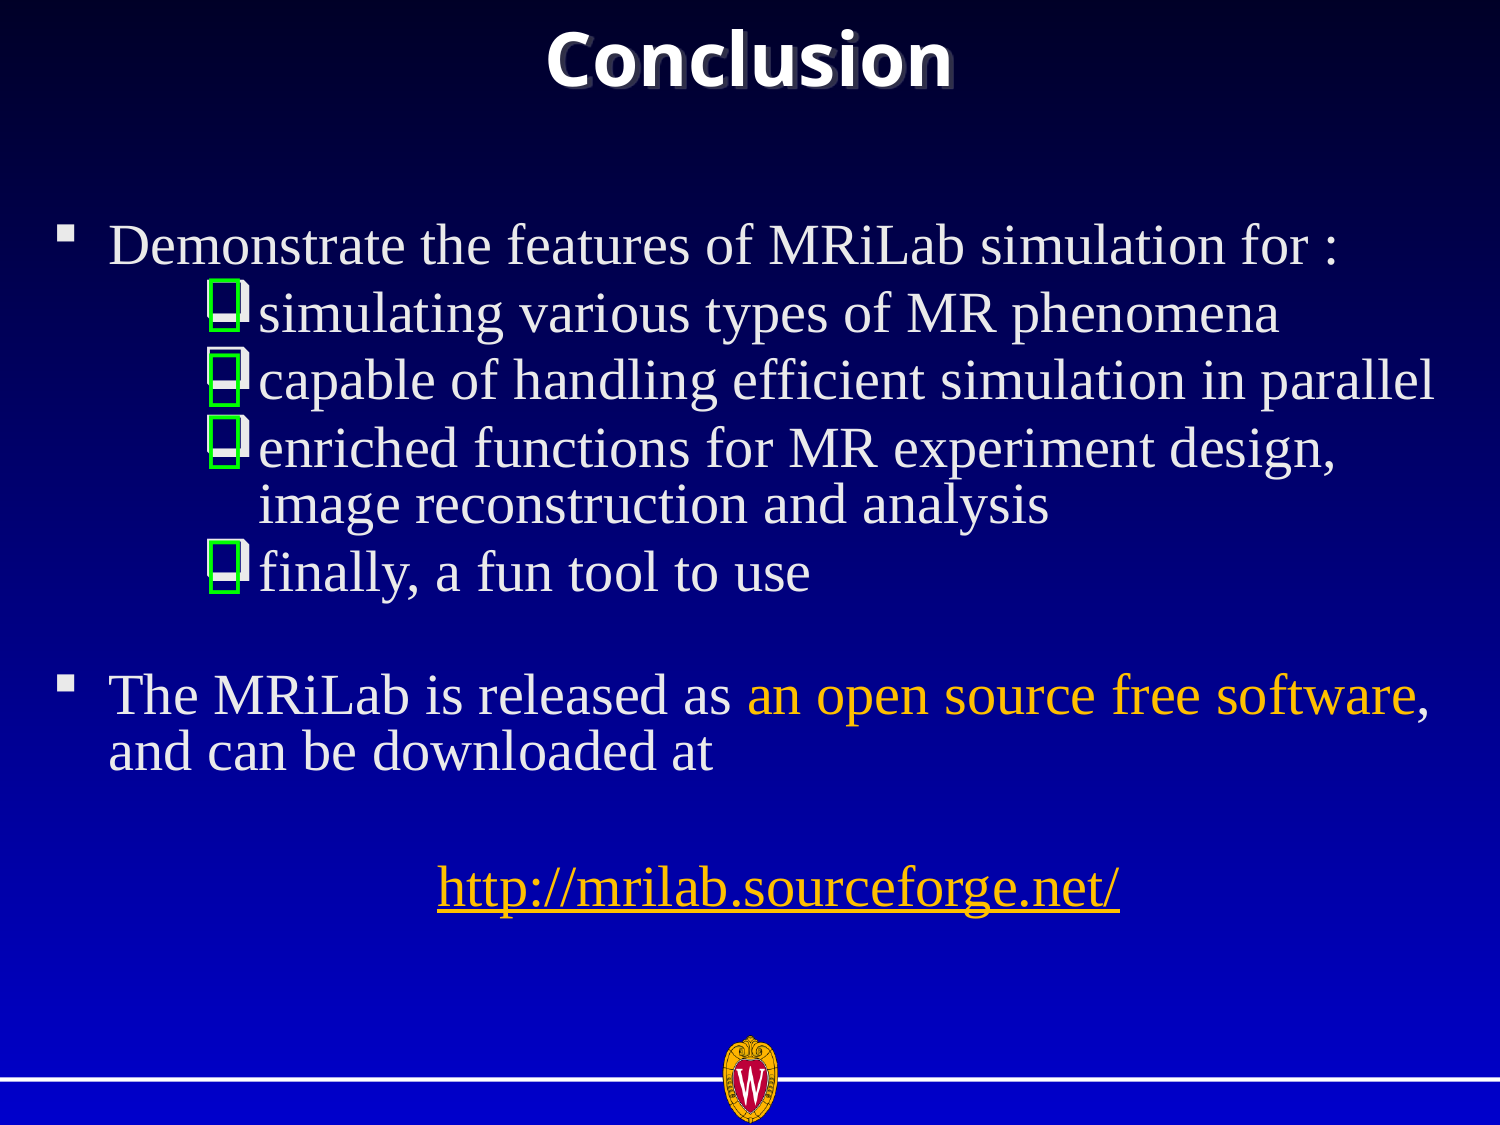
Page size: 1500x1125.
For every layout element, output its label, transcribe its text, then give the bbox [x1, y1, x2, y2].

text_box  [187, 249, 275, 324]
title Conclusion [0, 0, 1500, 113]
picture [722, 1035, 778, 1124]
text_box  [187, 512, 275, 618]
text_box  [187, 387, 275, 493]
text_box  [187, 324, 275, 387]
text_box Demonstrate the features of MRiLab simulation for : simulating various types of MR phenomena capable of handling efficient simulation in parallel enriched functions for MR experiment design, image reconstruction and analysis finally, a fun tool to use [37, 212, 1475, 650]
text_box The MRiLab is released as an open source free software, and can be downloaded at http://mrilab.sourceforge.net/ [37, 662, 1475, 988]
